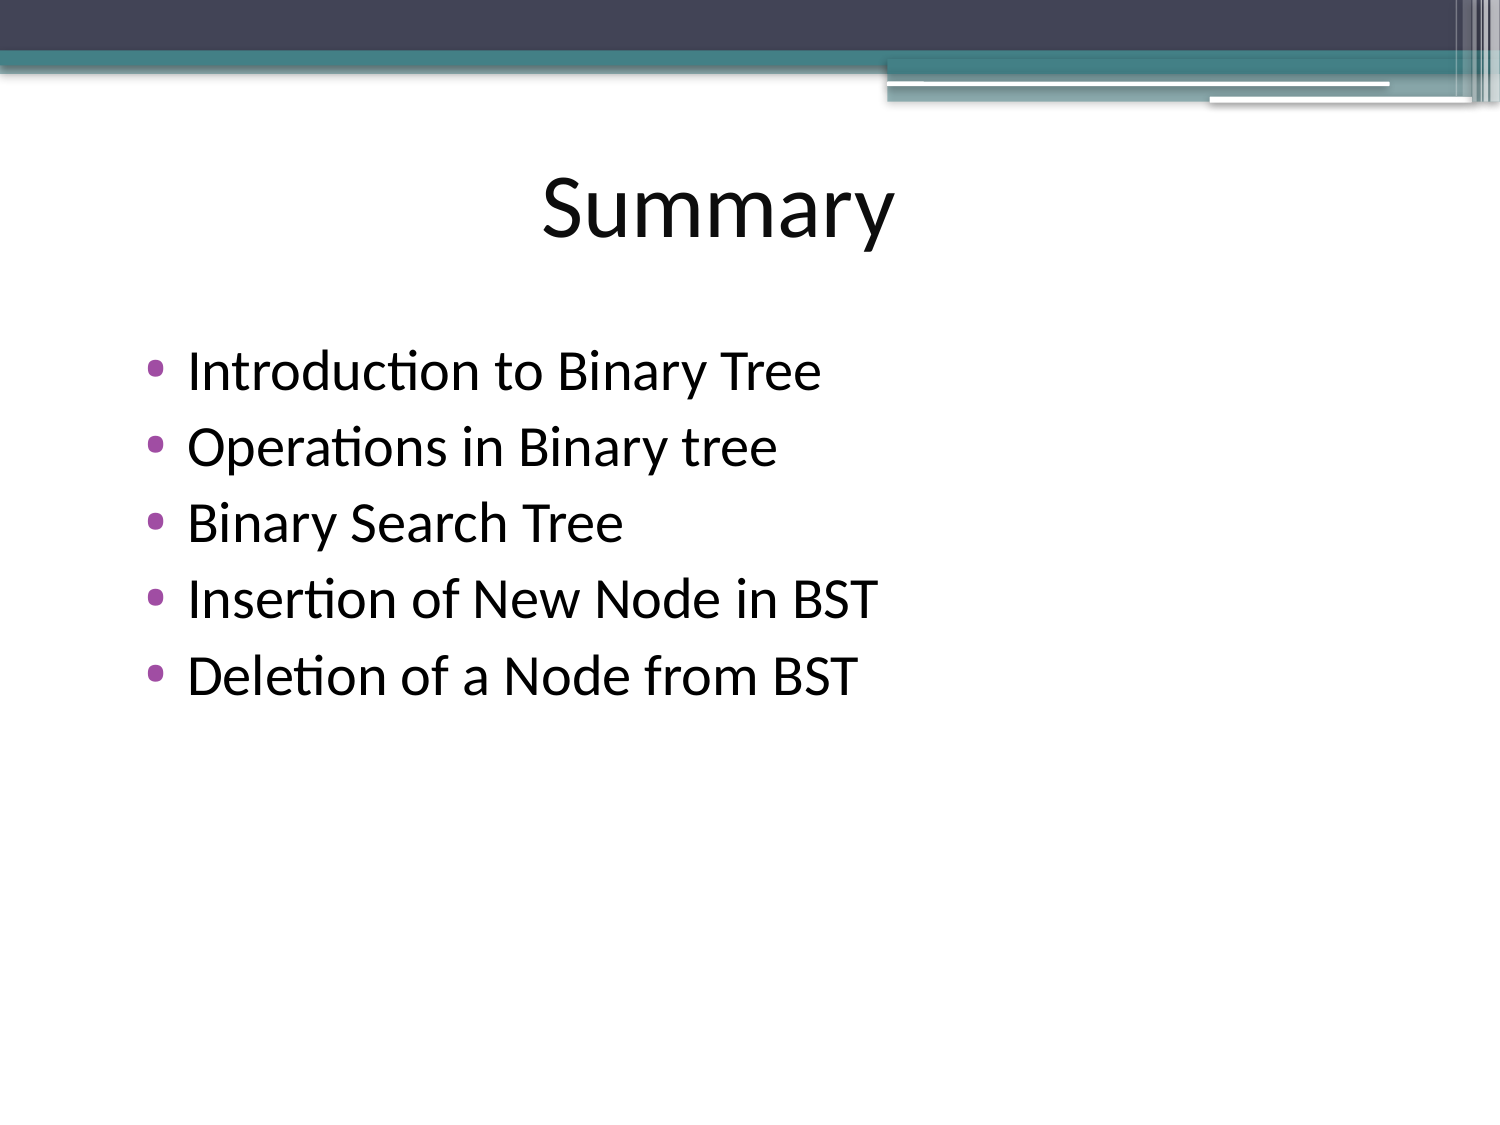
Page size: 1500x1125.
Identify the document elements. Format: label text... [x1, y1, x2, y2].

title Summary [50, 112, 1325, 300]
list Introduction to Binary Tree Operations in Binary tree Binary Search Tree Insertion of New Node in BST Deletion of a Node from BST [112, 324, 1388, 1014]
